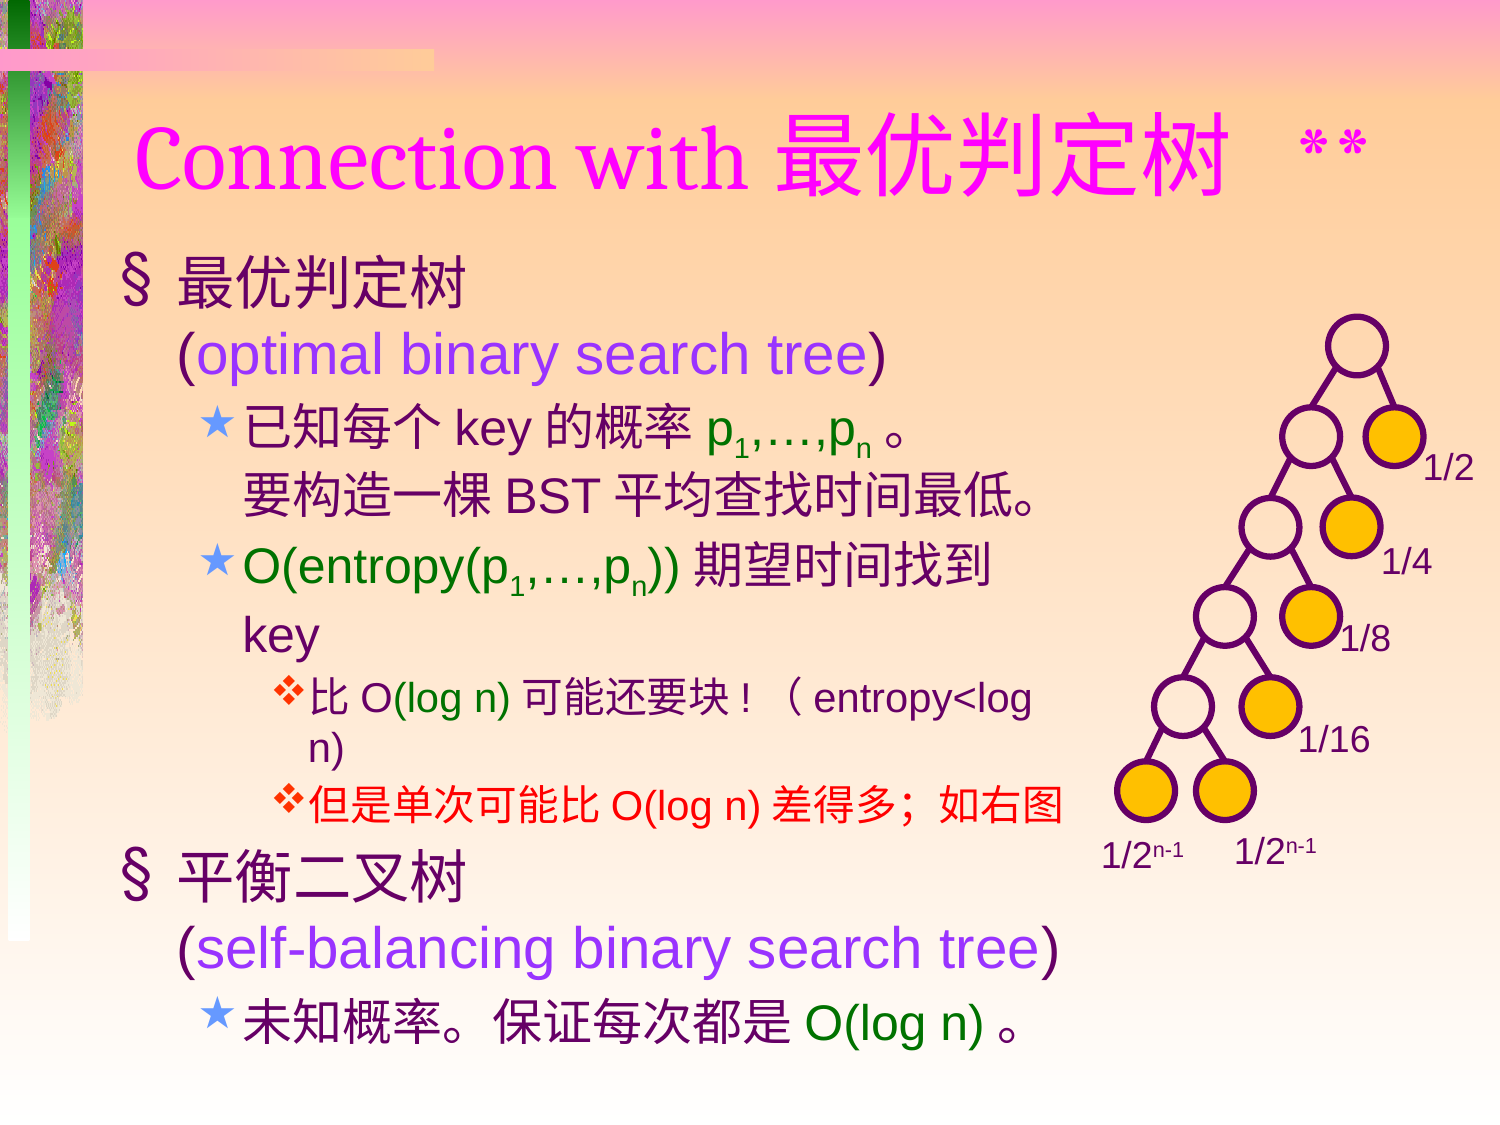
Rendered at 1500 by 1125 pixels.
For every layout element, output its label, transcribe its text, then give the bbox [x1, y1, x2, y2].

text_box 1/8 [1324, 606, 1407, 667]
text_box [1245, 636, 1271, 678]
text_box [1241, 498, 1300, 557]
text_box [1290, 547, 1312, 588]
text_box [1117, 762, 1176, 821]
picture [0, 71, 9, 821]
text_box [1282, 408, 1341, 467]
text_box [1182, 636, 1205, 678]
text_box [1203, 727, 1226, 762]
text_box [1154, 677, 1212, 736]
picture [29, 0, 83, 50]
text_box [1365, 407, 1424, 467]
text_box [1195, 761, 1254, 820]
picture [29, 71, 83, 821]
text_box [1195, 587, 1254, 646]
text_box [1241, 677, 1300, 736]
text_box 1/2n-1 [1086, 823, 1199, 884]
text_box 1/2 [1407, 435, 1490, 496]
list 最优判定树 (optimal binary search tree) 已知每个key的概率p1,…,pn。 要构造一棵BST平均查找时间最低。 O(entropy(p1,…,pn))期望时间找到key 比O(log n)可能还要块!（entropy<log n) 但是单次可能比O(log n)差得多；如右图 平衡二叉树 (self-balancing binary search tree) 未知概率。保证每次都是O(log n)。 [105, 238, 1080, 999]
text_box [1310, 366, 1337, 408]
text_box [1224, 547, 1251, 588]
text_box [1328, 316, 1387, 376]
picture [0, 0, 9, 50]
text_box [1145, 727, 1163, 762]
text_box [1377, 366, 1395, 408]
text_box 1/2n-1 [1219, 819, 1333, 880]
text_box [1322, 497, 1381, 557]
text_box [1331, 457, 1352, 498]
text_box 1/4 [1366, 529, 1448, 590]
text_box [1270, 457, 1291, 499]
text_box 1/16 [1282, 707, 1386, 768]
text_box [1282, 587, 1339, 646]
title Connection with最优判定树 ** [120, 85, 1396, 222]
